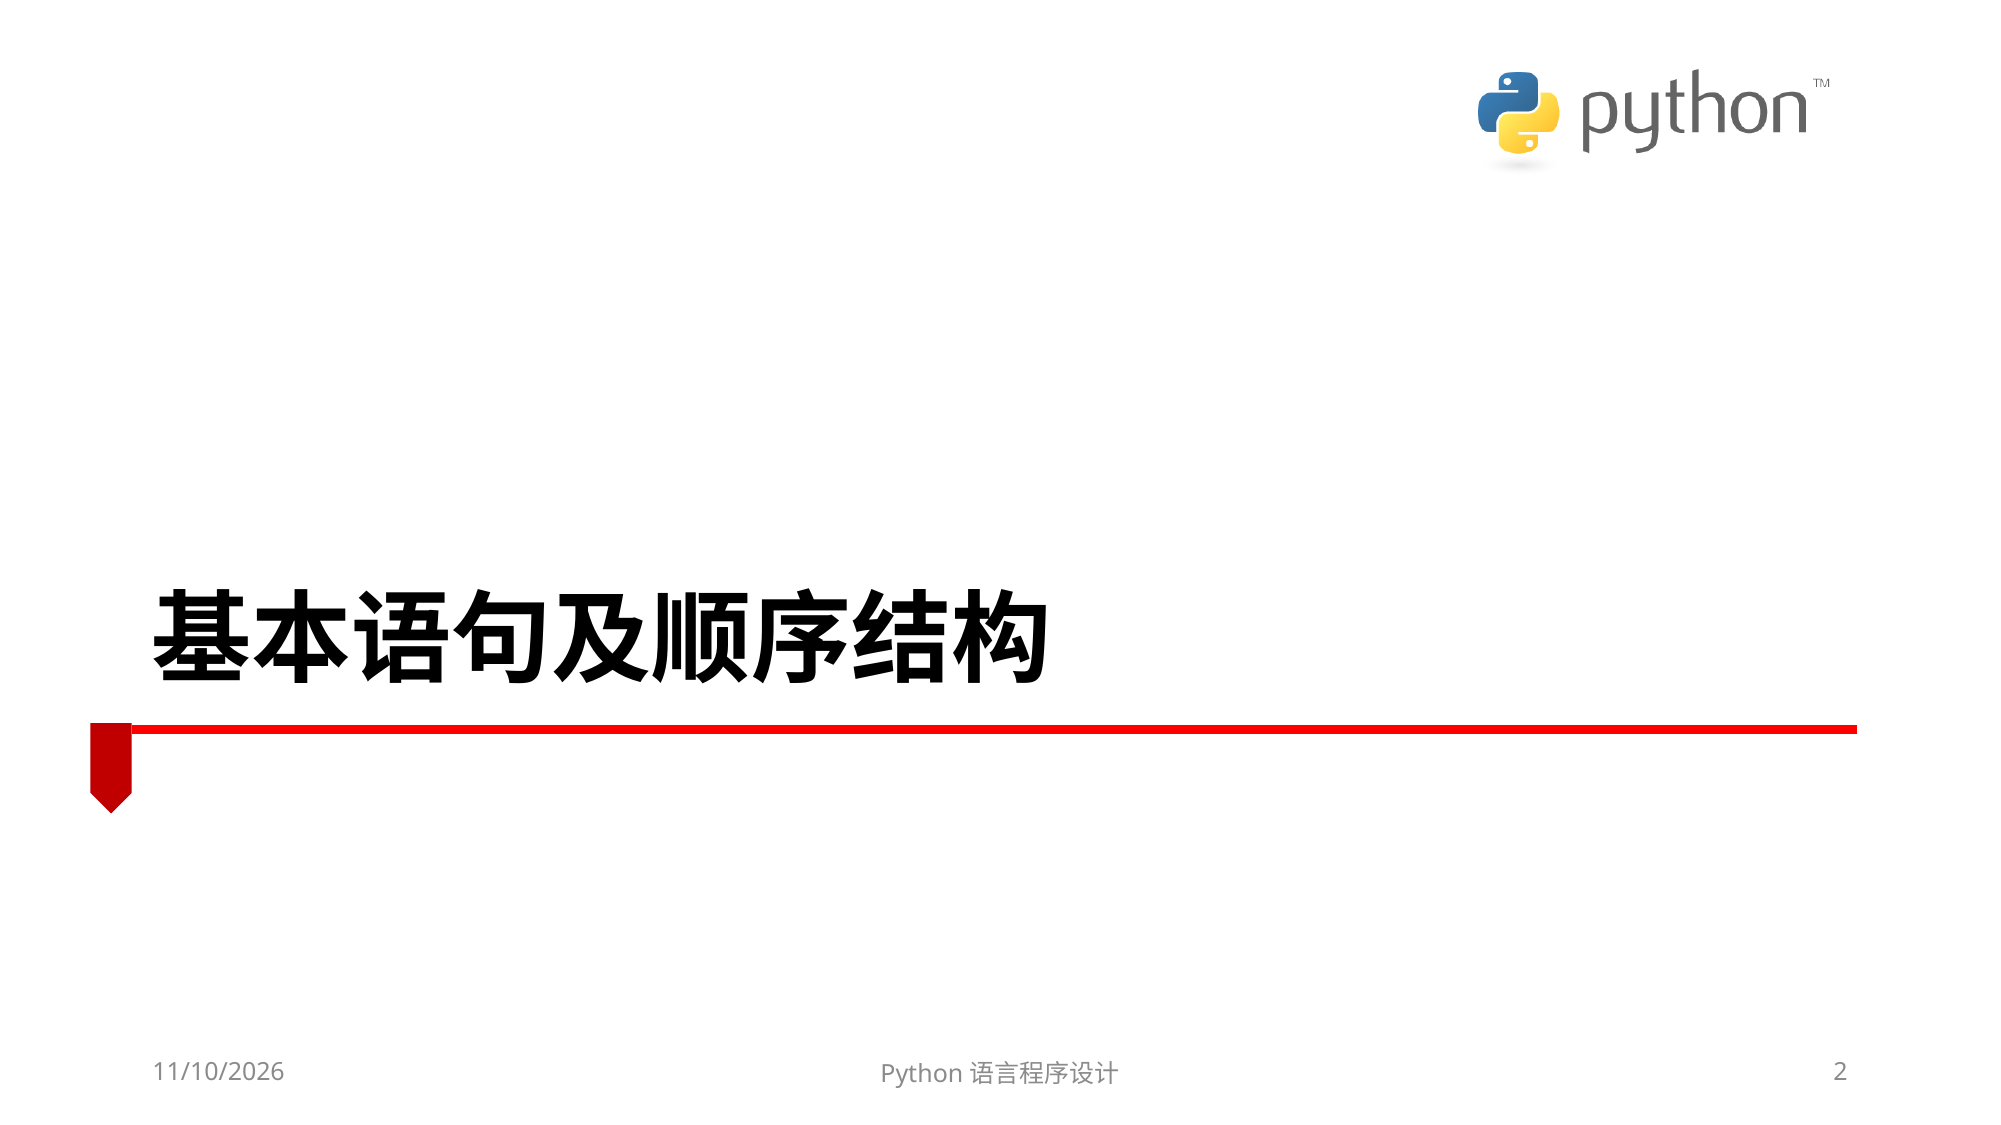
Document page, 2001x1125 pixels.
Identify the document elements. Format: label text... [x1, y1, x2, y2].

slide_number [137, 1042, 588, 1103]
slide_number 2 [1412, 1042, 1863, 1103]
picture [1419, 47, 1863, 197]
footer Python语言程序设计 [662, 1042, 1338, 1103]
title 基本语句及顺序结构 [136, 240, 1862, 704]
